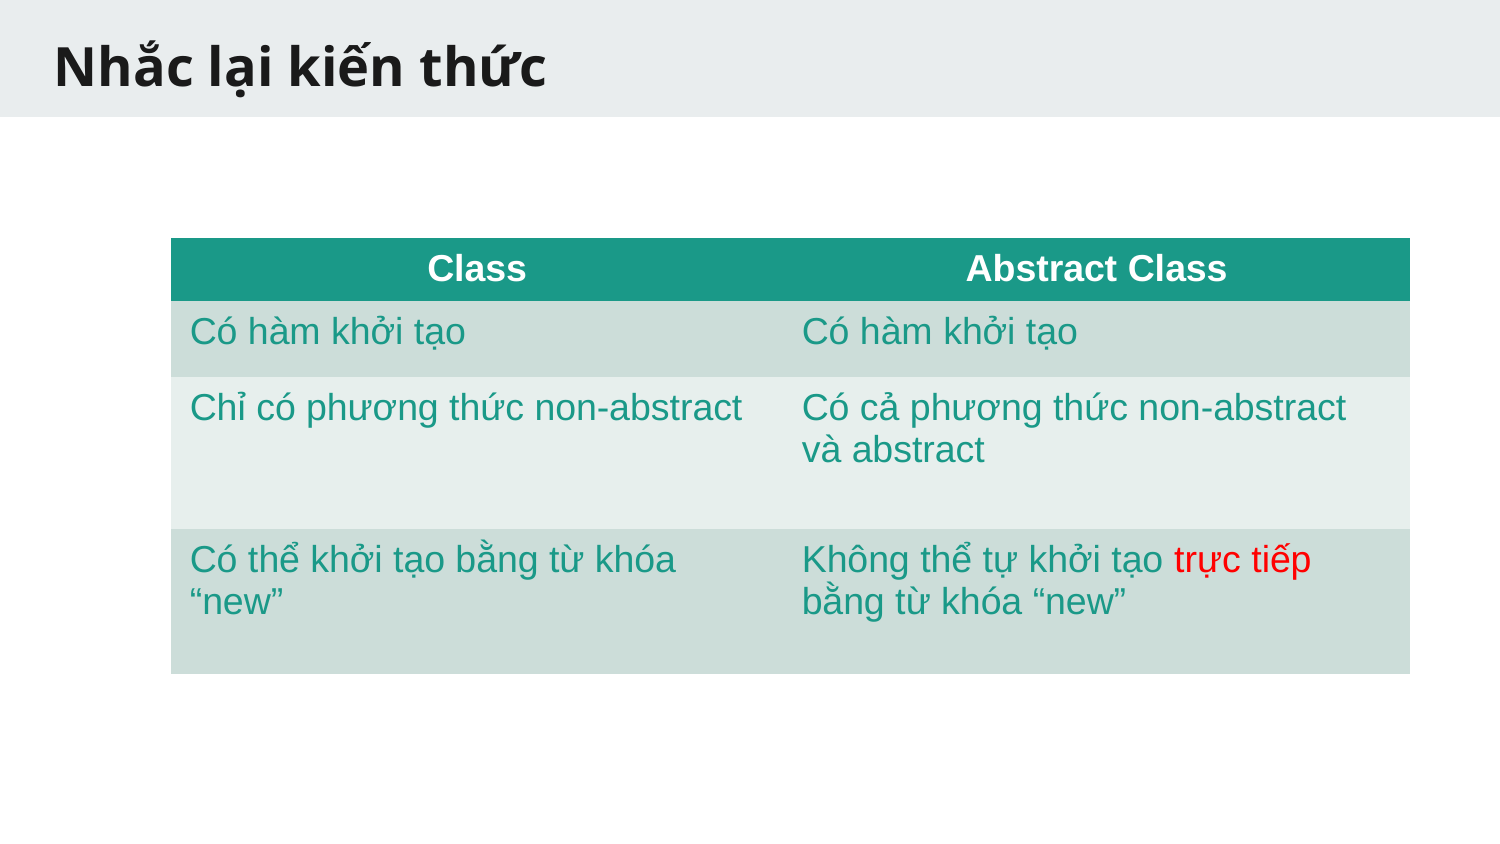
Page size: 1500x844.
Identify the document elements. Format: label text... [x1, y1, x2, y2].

table_header Abstract Class [783, 238, 1410, 301]
table_cell Có hàm khởi tạo [783, 301, 1410, 377]
table_cell Có thể khởi tạo bằng từ khóa “new” [171, 529, 783, 674]
table_cell Chỉ có phương thức non-abstract [171, 377, 783, 529]
title Nhắc lại kiến thức [38, 17, 1467, 106]
table_cell Không thể tự khởi tạo trực tiếp bằng từ khóa “new” [783, 529, 1410, 674]
table_cell Có hàm khởi tạo [171, 301, 783, 377]
table_header Class [171, 238, 783, 301]
table_cell Có cả phương thức non-abstract và abstract [783, 377, 1410, 529]
